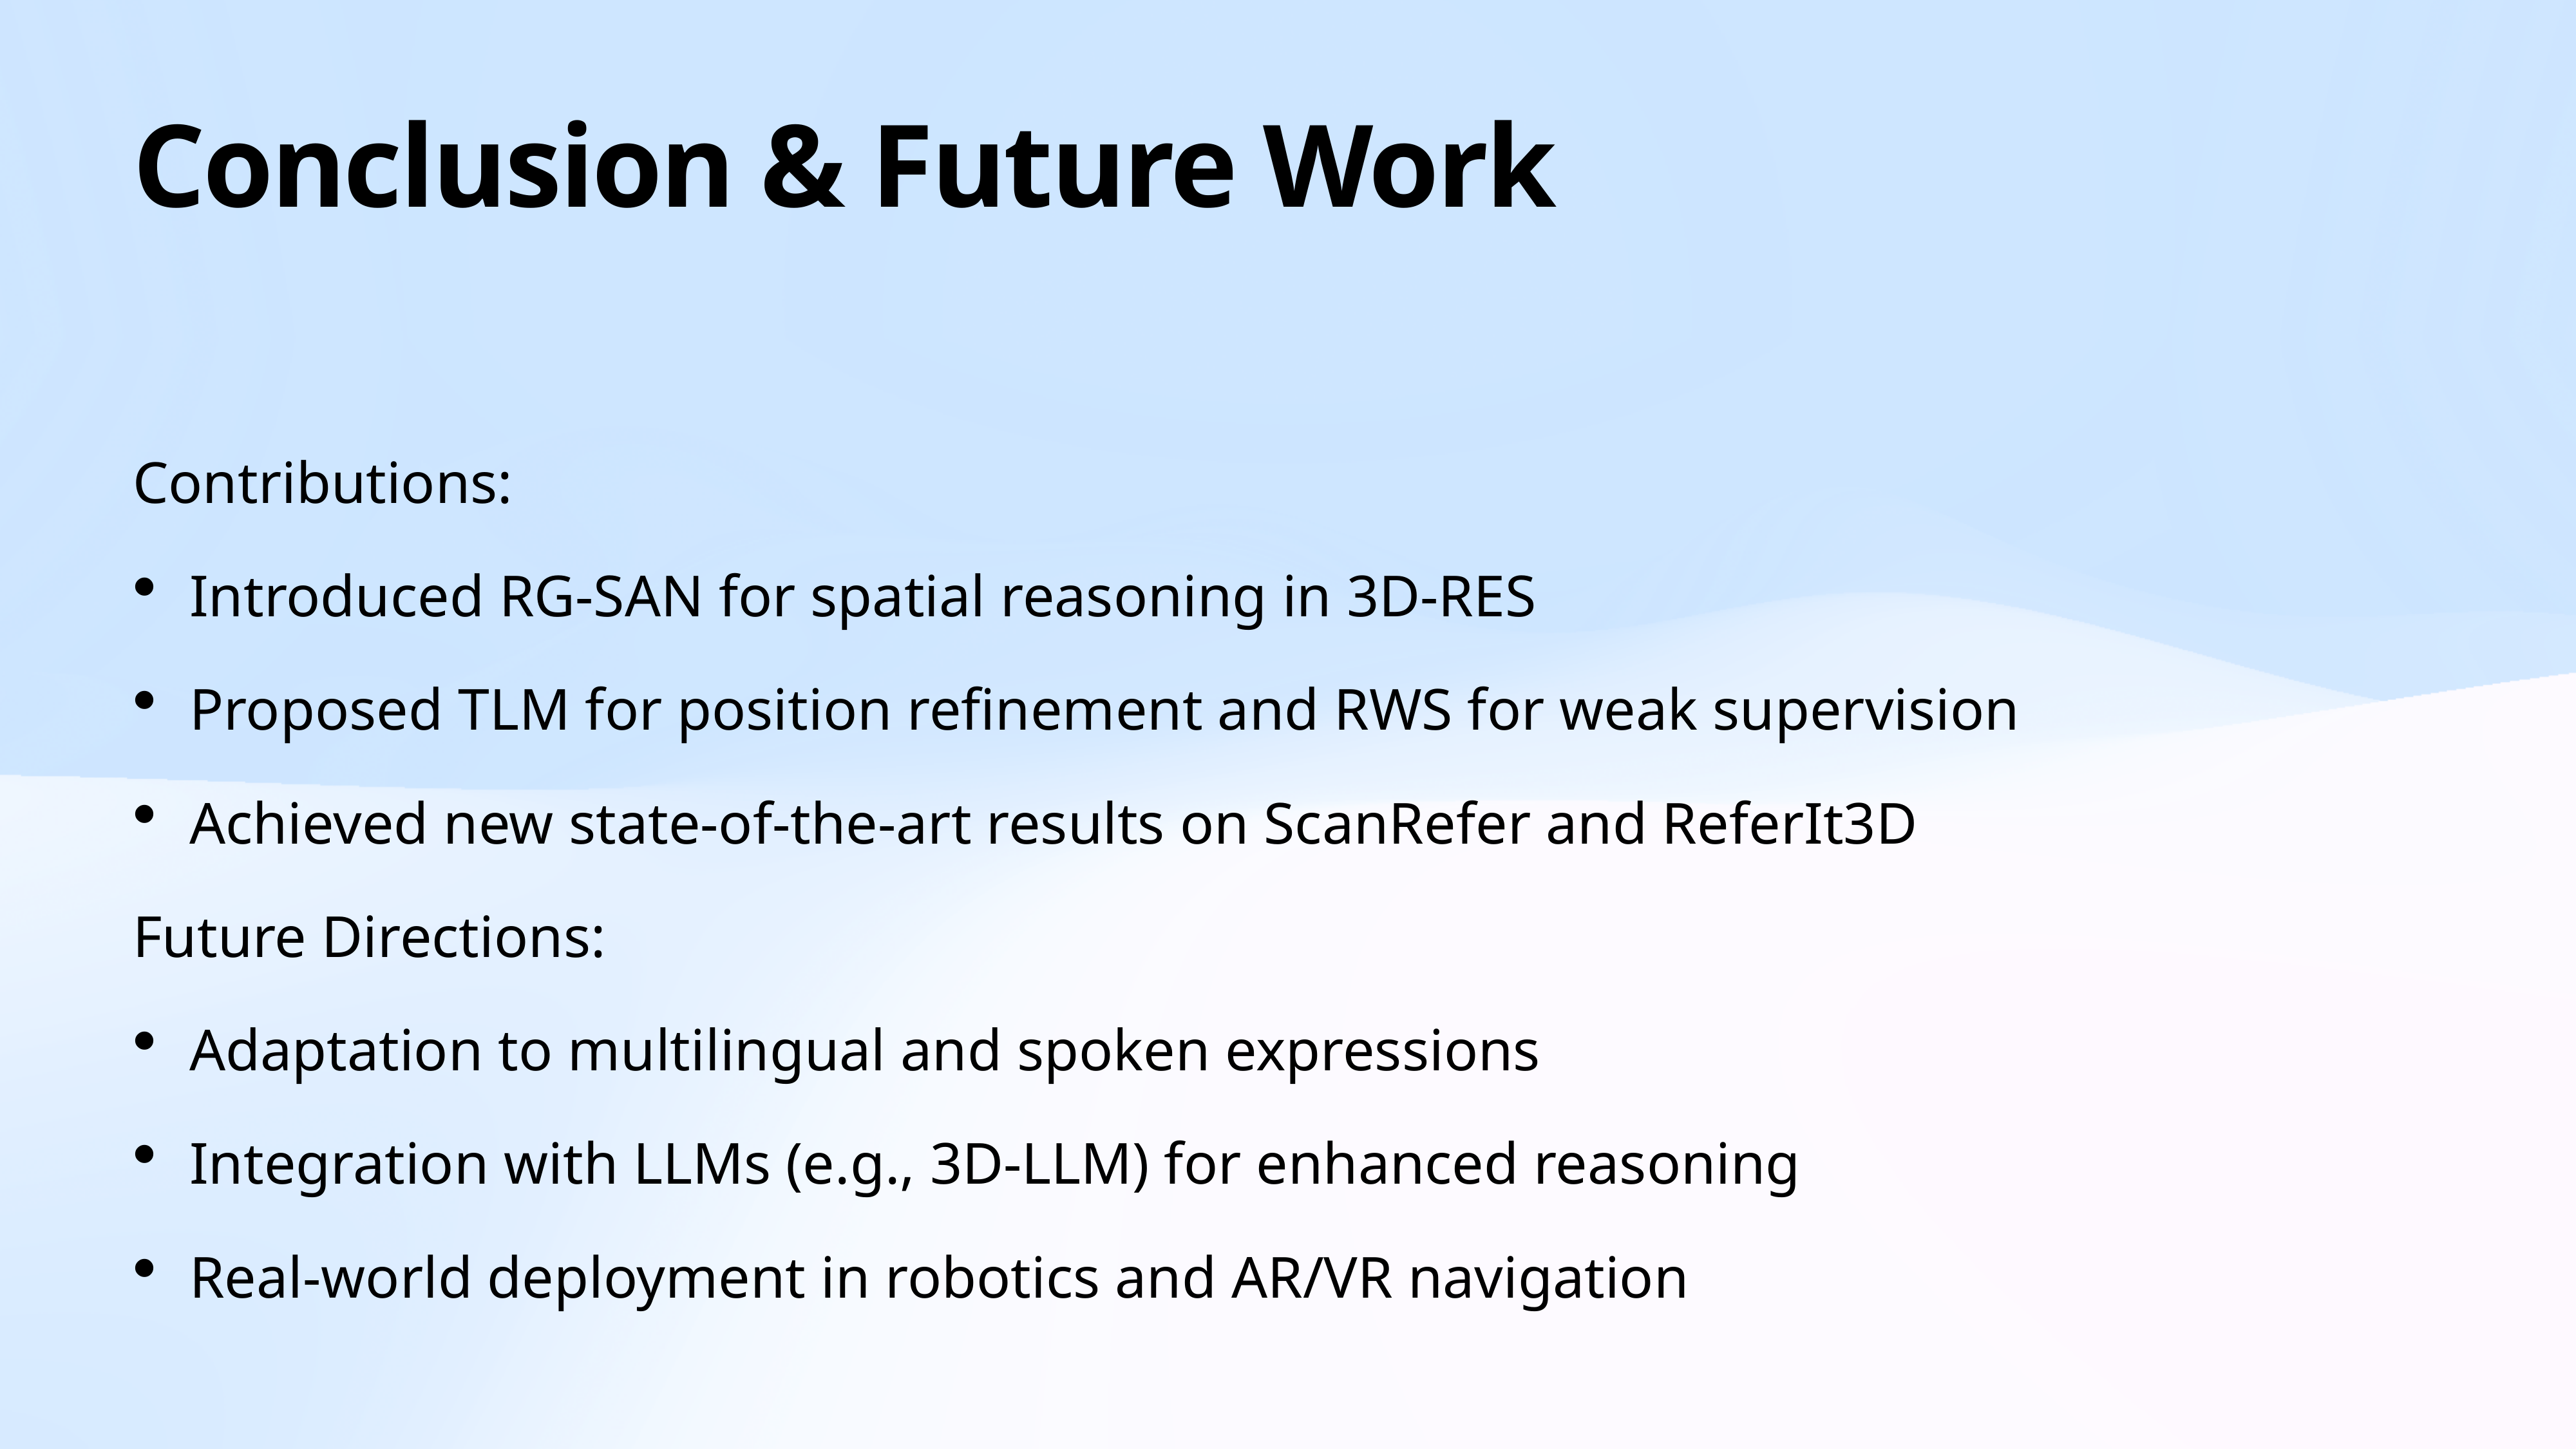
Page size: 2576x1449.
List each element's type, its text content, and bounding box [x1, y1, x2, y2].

picture [0, 0, 2576, 1449]
title Conclusion & Future Work [127, 113, 2449, 266]
list Contributions: Introduced RG-SAN for spatial reasoning in 3D-RES Proposed TLM for position refinement and RWS for weak supervision Achieved new state-of-the-art results on ScanRefer and ReferIt3D Future Directions: Adaptation to multilingual and spoken expressions Integration with LLMs (e.g., 3D-LLM) for enhanced reasoning Real-world deployment in robotics and AR/VR navigation [127, 448, 2449, 1321]
